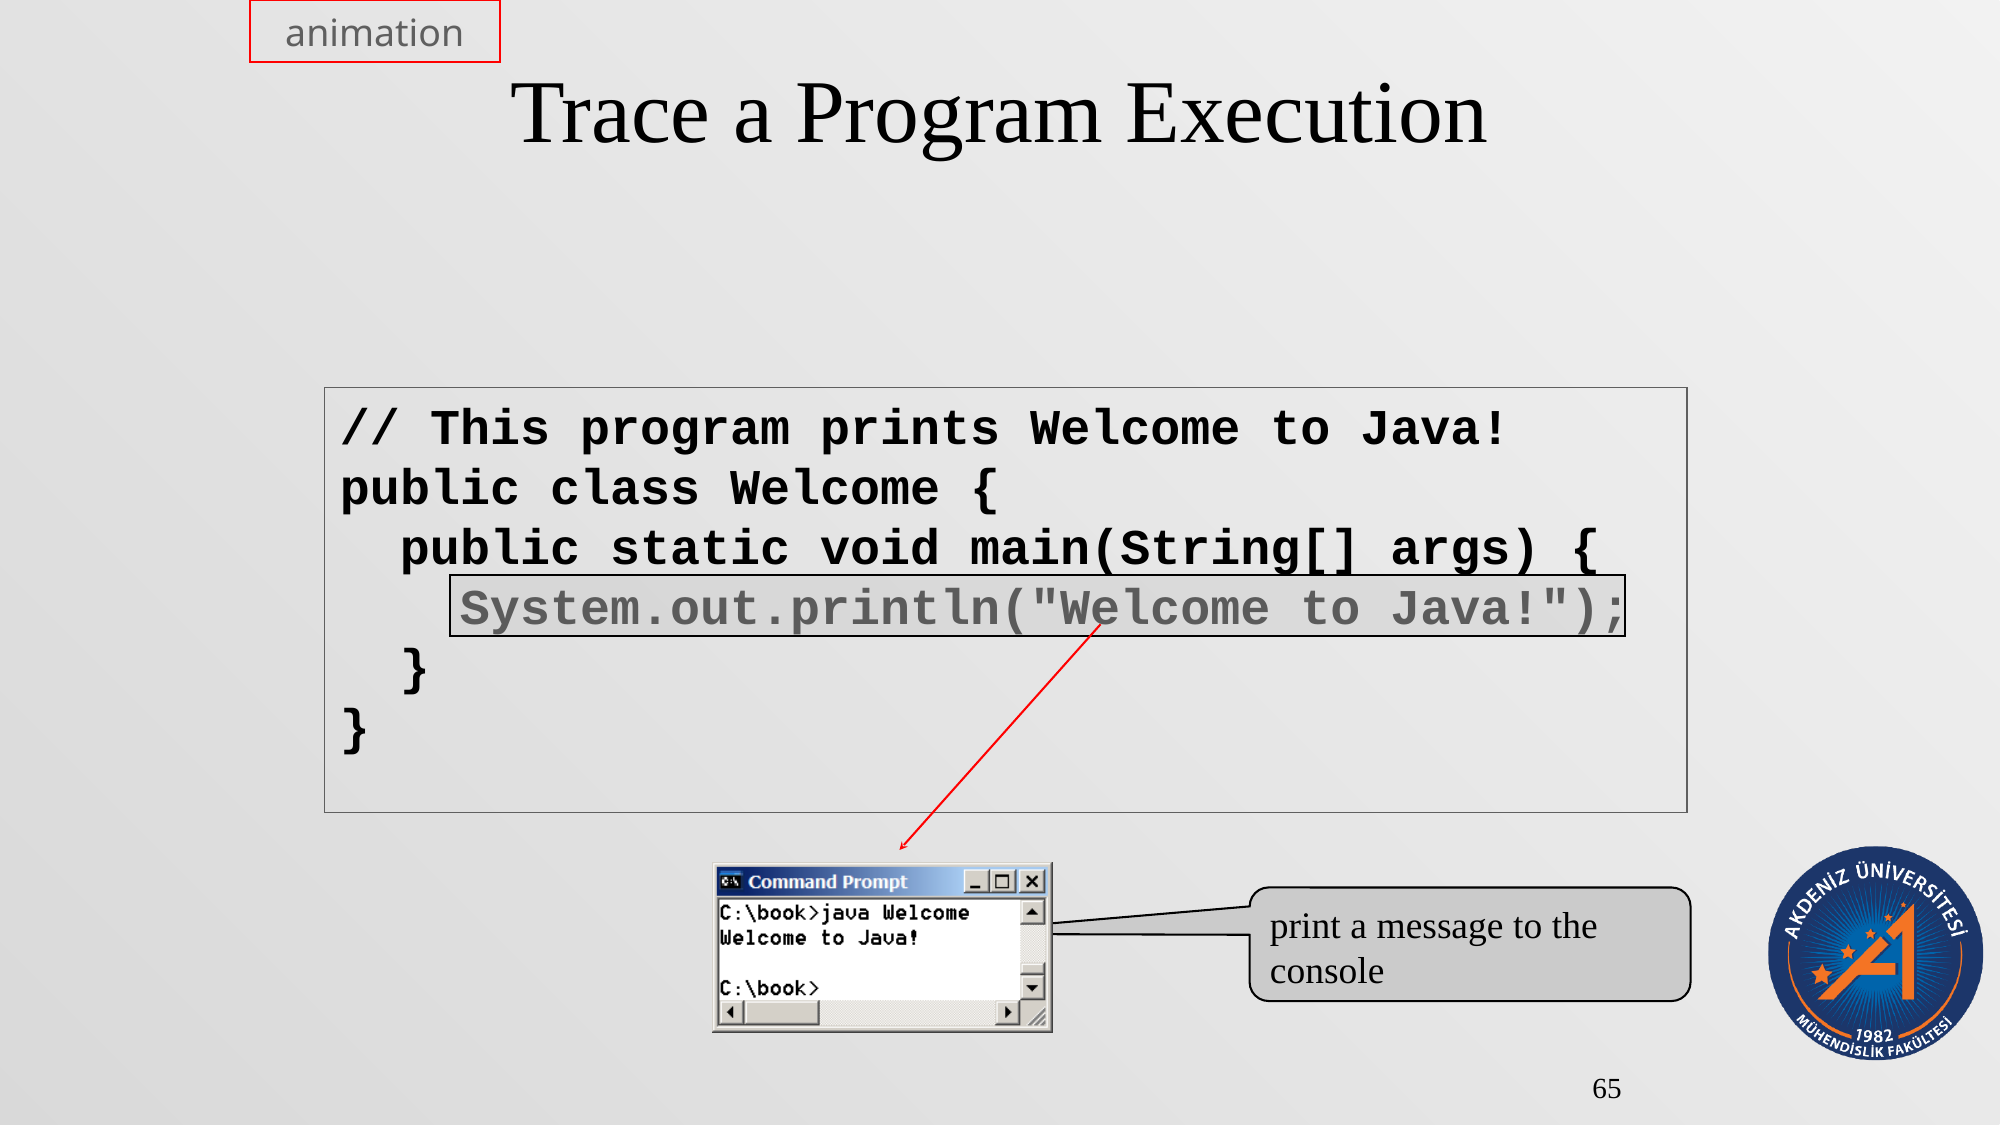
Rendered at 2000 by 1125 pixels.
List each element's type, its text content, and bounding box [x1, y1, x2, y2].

picture [1767, 843, 1985, 1061]
text_box [449, 574, 1625, 636]
text_box // This program prints Welcome to Java! public class Welcome { public static void main(String[] args) { System.out.println("Welcome to Java!"); } } [324, 387, 1688, 813]
text_box [899, 841, 909, 850]
text_box Trace a Program Execution [362, 62, 1638, 150]
text_box print a message to the console [1053, 887, 1691, 1002]
picture [712, 862, 1053, 1033]
text_box animation [249, 0, 500, 63]
text_box 65 [1324, 1049, 1638, 1125]
